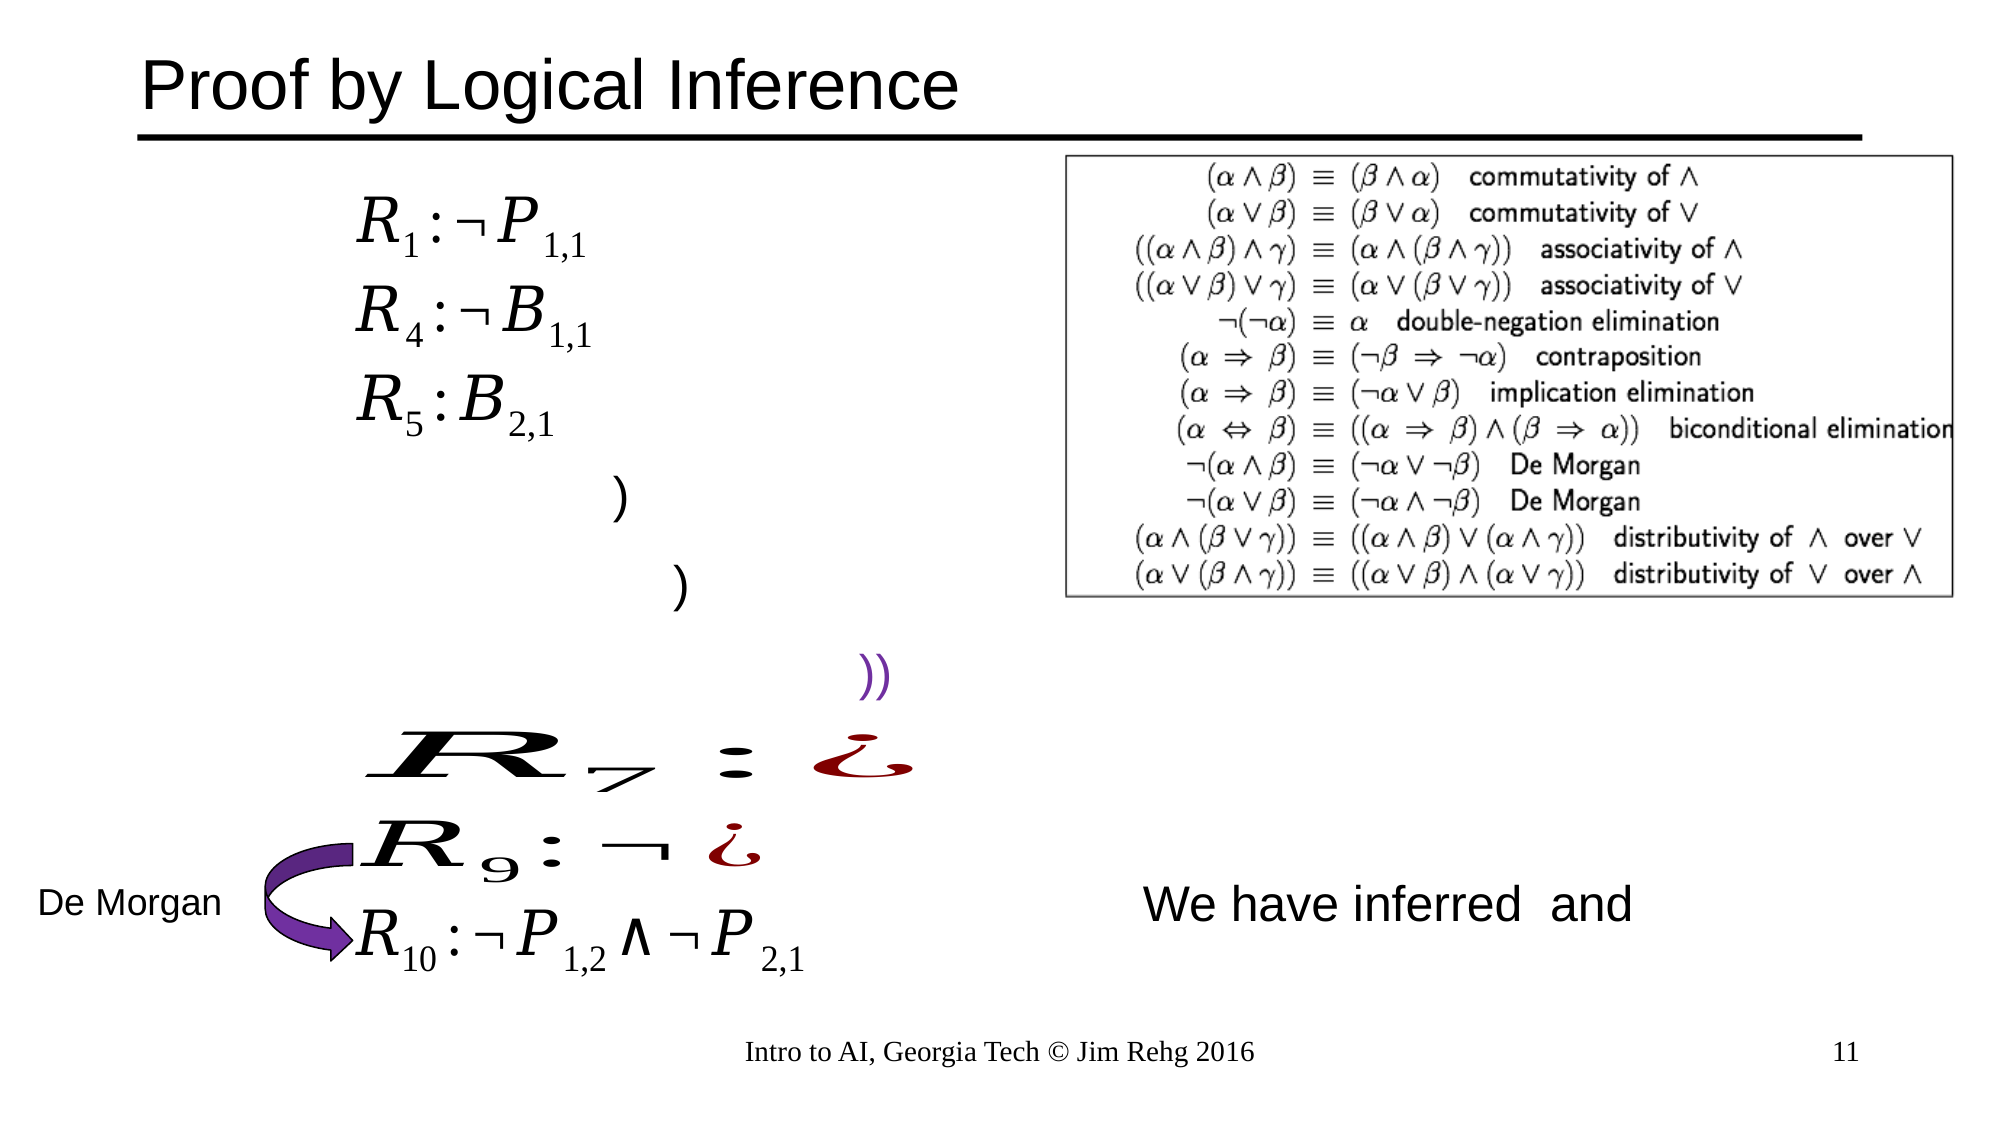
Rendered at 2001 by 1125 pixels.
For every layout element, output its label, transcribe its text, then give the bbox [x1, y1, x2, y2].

text_box De Morgan [22, 870, 238, 931]
footer Intro to AI, Georgia Tech © Jim Rehg 2016 [683, 1024, 1317, 1101]
picture [1062, 150, 1963, 602]
slide_number 11 [1433, 1024, 1876, 1101]
title Proof by Logical Inference [125, 12, 1875, 150]
text_box [265, 843, 353, 962]
